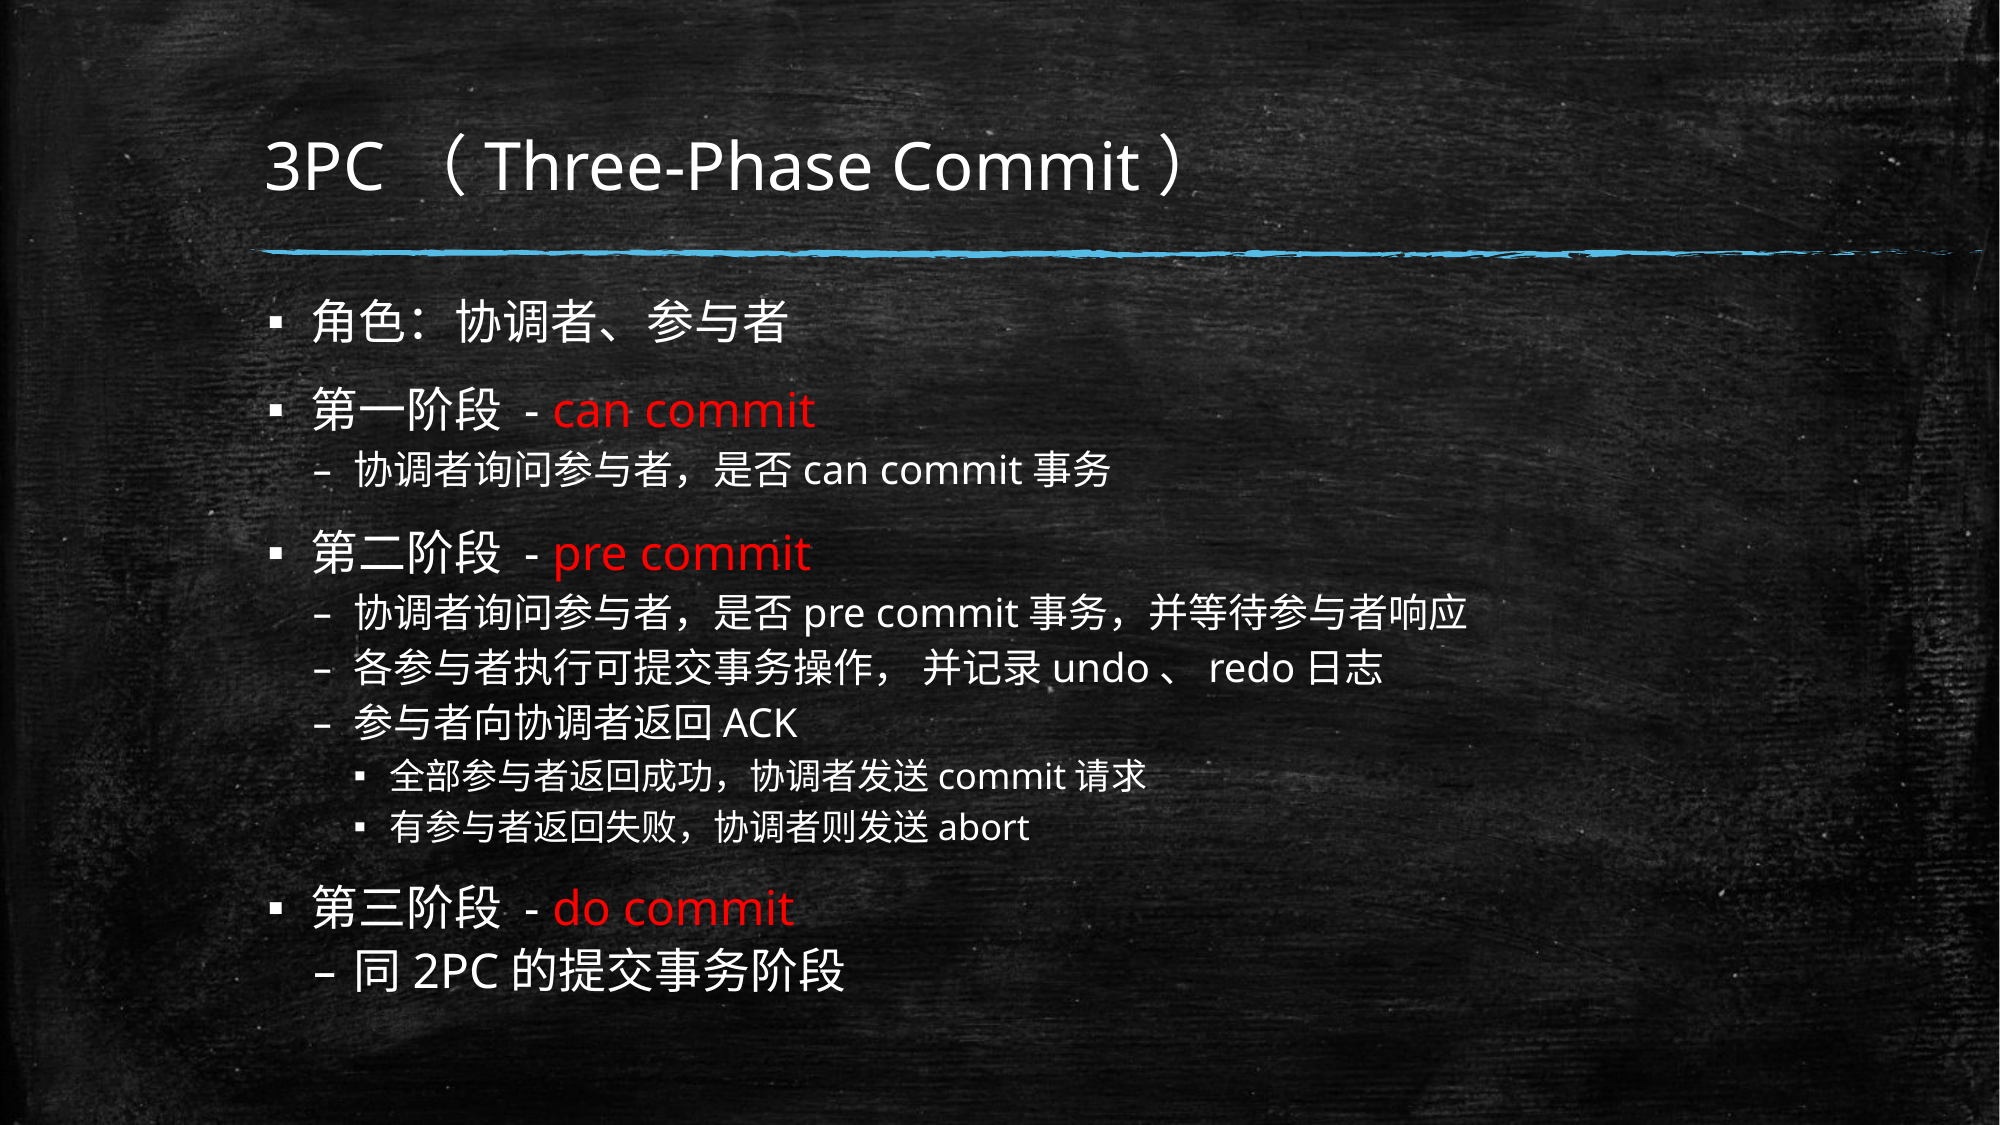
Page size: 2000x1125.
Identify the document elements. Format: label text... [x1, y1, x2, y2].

list 角色：协调者、参与者 第一阶段 - can commit 协调者询问参与者，是否can commit事务 第二阶段 - pre commit 协调者询问参与者，是否pre commit事务，并等待参与者响应 各参与者执行可提交事务操作， 并记录undo、redo日志 参与者向协调者返回ACK 全部参与者返回成功，协调者发送commit请求 有参与者返回失败，协调者则发送abort 第三阶段 - do commit 同2PC的提交事务阶段 [252, 290, 1753, 1013]
title 3PC（Three-Phase Commit） [249, 45, 1750, 213]
